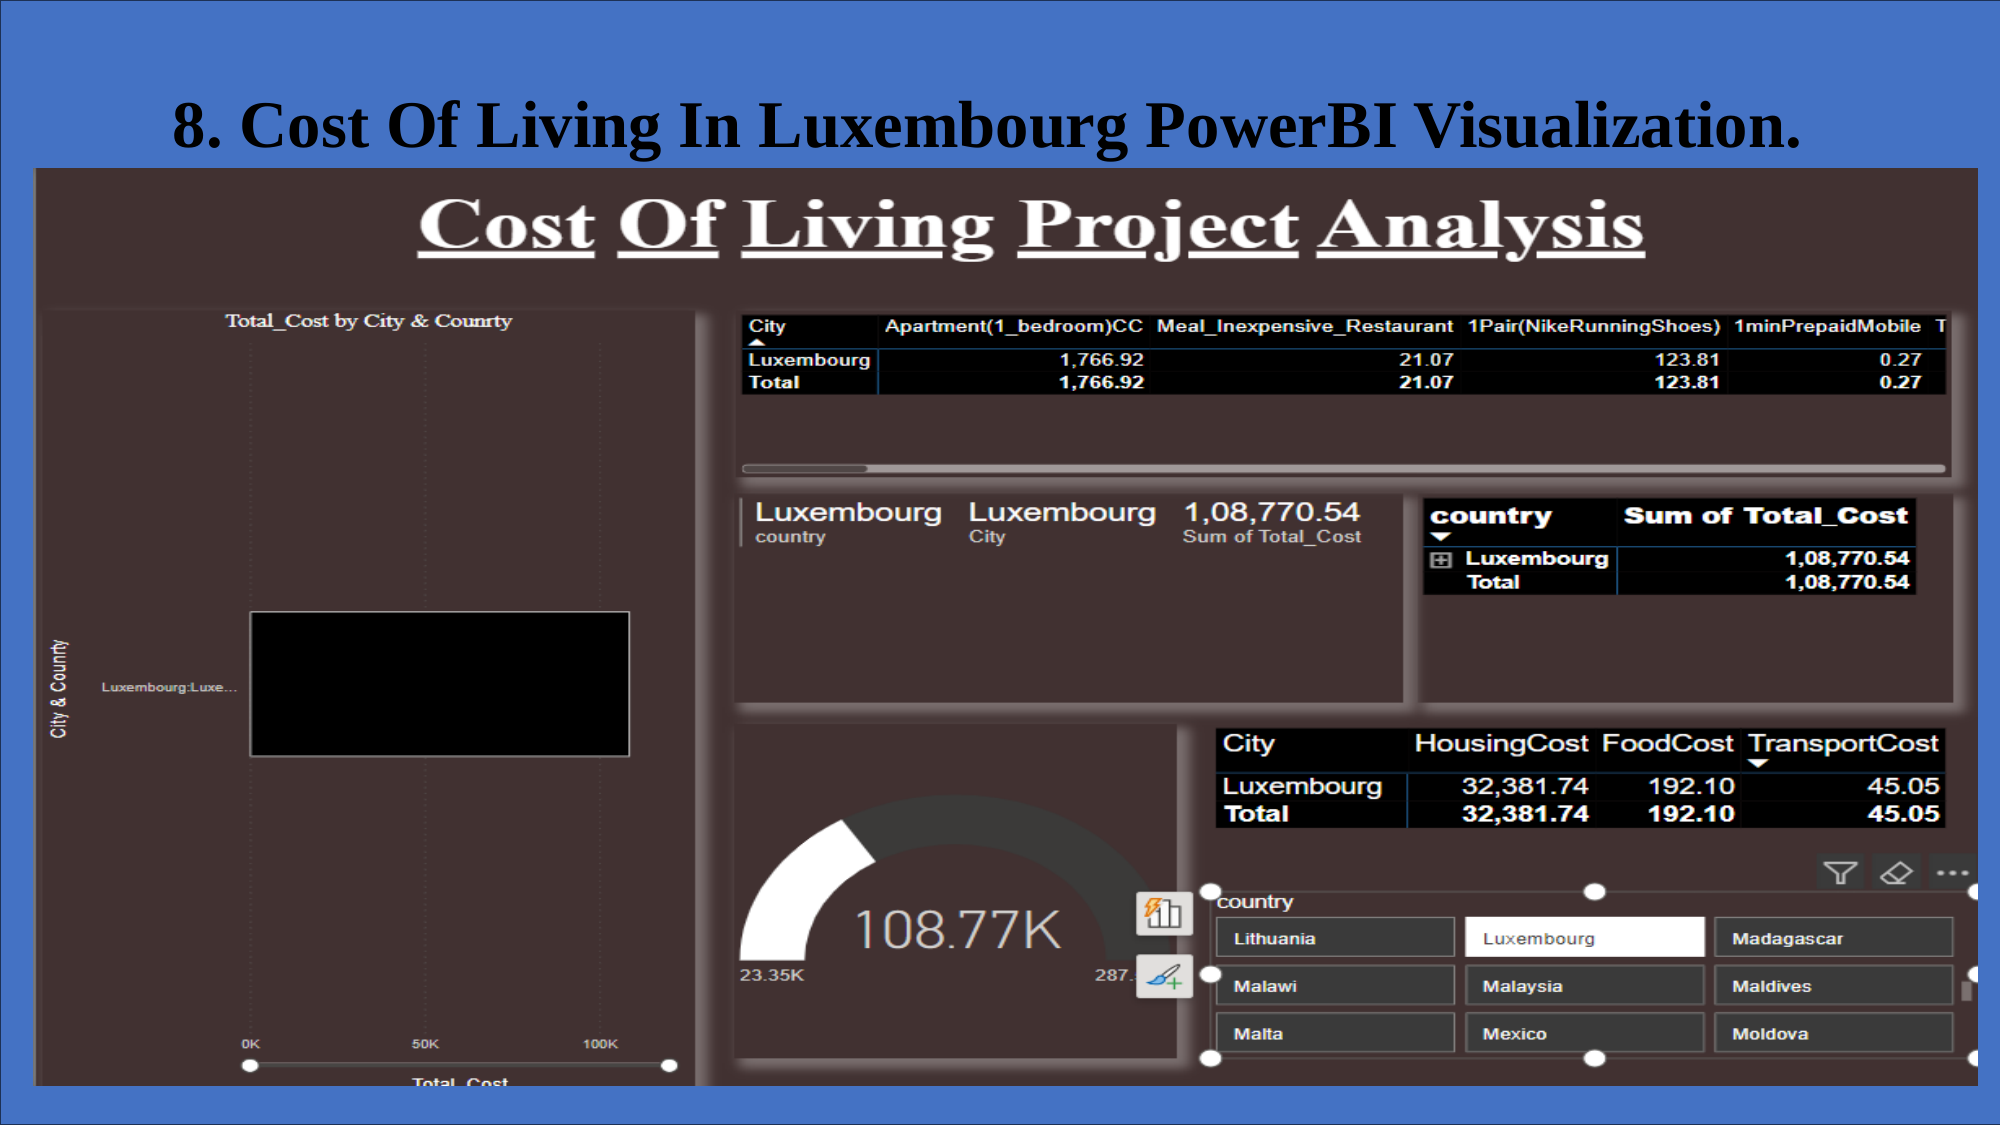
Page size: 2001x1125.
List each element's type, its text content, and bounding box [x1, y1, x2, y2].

text_box 8. Cost Of Living In Luxembourg PowerBI Visualization. [127, 72, 1867, 168]
picture [33, 168, 1978, 1086]
text_box [0, 0, 2000, 1125]
